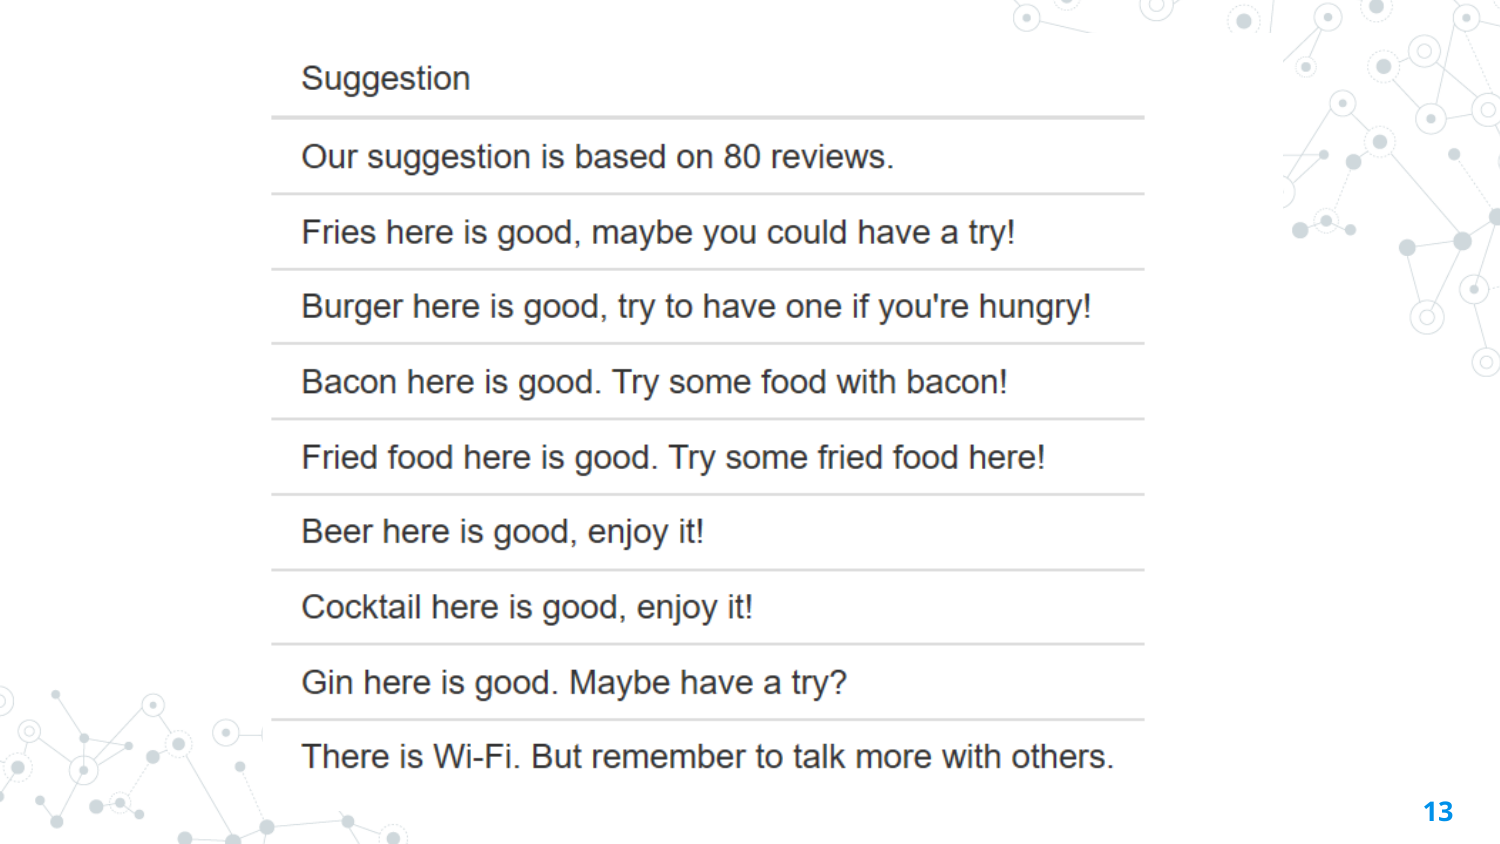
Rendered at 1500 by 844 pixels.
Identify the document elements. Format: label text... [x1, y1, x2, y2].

picture [0, 0, 1500, 844]
slide_number 13 [1378, 779, 1469, 844]
